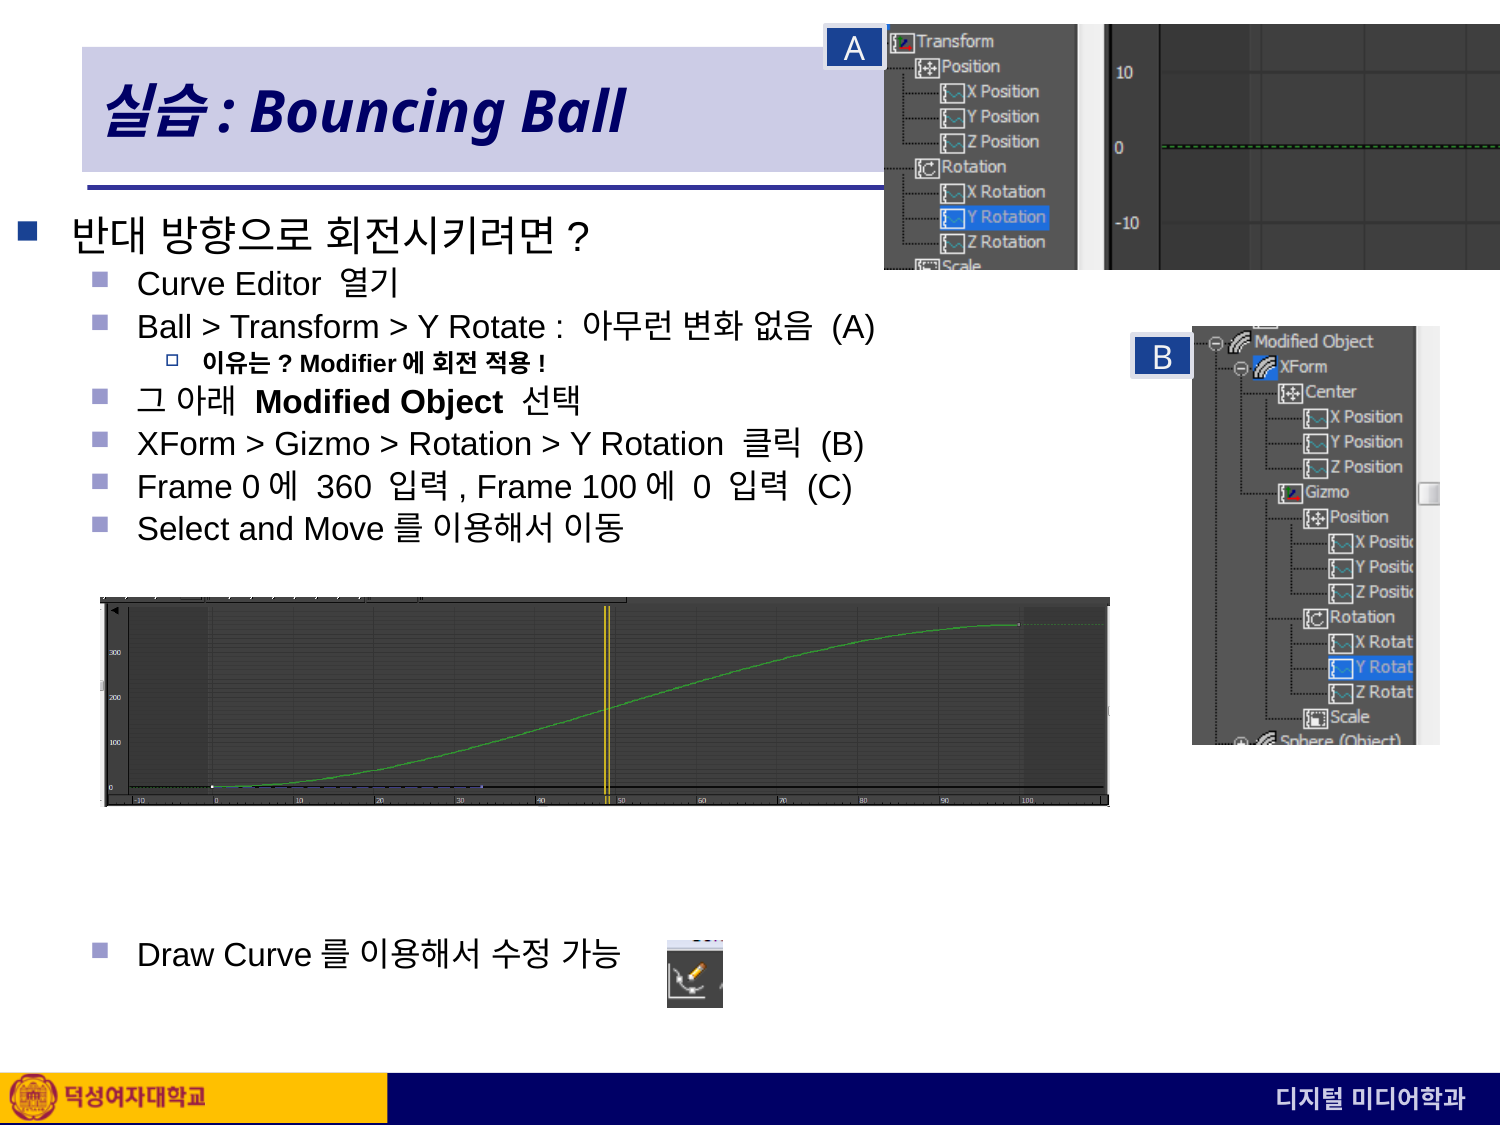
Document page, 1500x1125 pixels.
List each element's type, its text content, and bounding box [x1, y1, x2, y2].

picture [100, 597, 1110, 807]
picture [0, 1037, 229, 1125]
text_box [824, 23, 1500, 270]
text_box 반대 방향으로 회전시키려면? Curve Editor 열기 Ball > Transform > Y Rotate : 아무런 변화 없음 (A) 이유는? Modifier에 회전 적용! 그 아래 Modified Object 선택 XForm > Gizmo > Rotation > Y Rotation 클릭 (B) Frame 0에 360 입력, Frame 100에 0 입력 (C) Select and Move를 이용해서 이동 Draw Curve를 이용해서 수정 가능 [0, 208, 1483, 1037]
picture [667, 940, 723, 1008]
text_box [1132, 326, 1440, 746]
title 실습: Bouncing Ball [81, 46, 819, 173]
